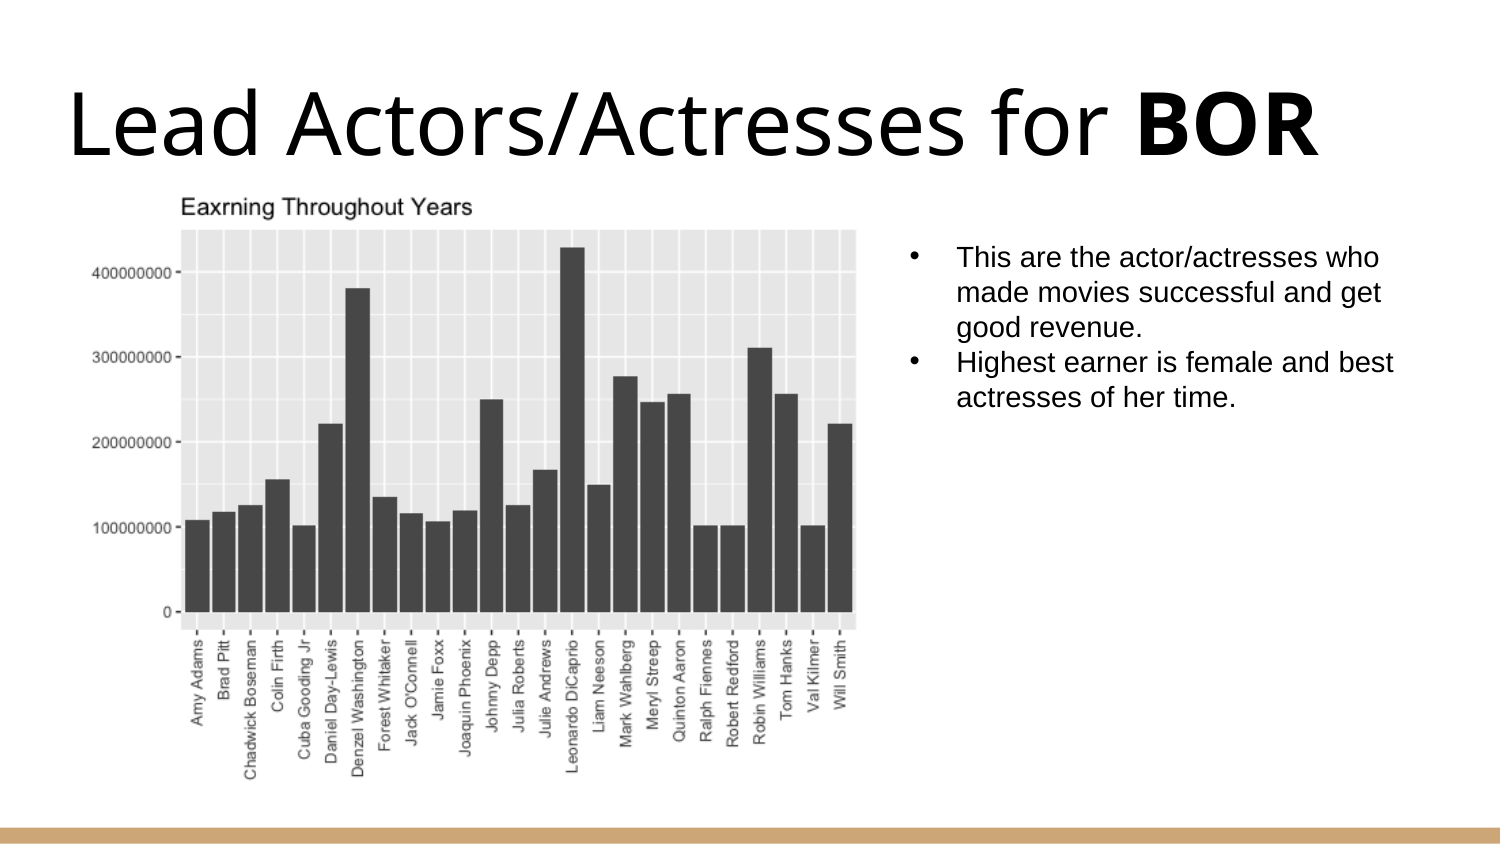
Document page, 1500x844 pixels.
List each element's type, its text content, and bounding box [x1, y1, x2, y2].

picture [87, 187, 866, 782]
text_box This are the actor/actresses who made movies successful and get good revenue. Highest earner is female and best actresses of her time. [894, 230, 1449, 421]
title Lead Actors/Actresses for BOR [51, 51, 1449, 189]
